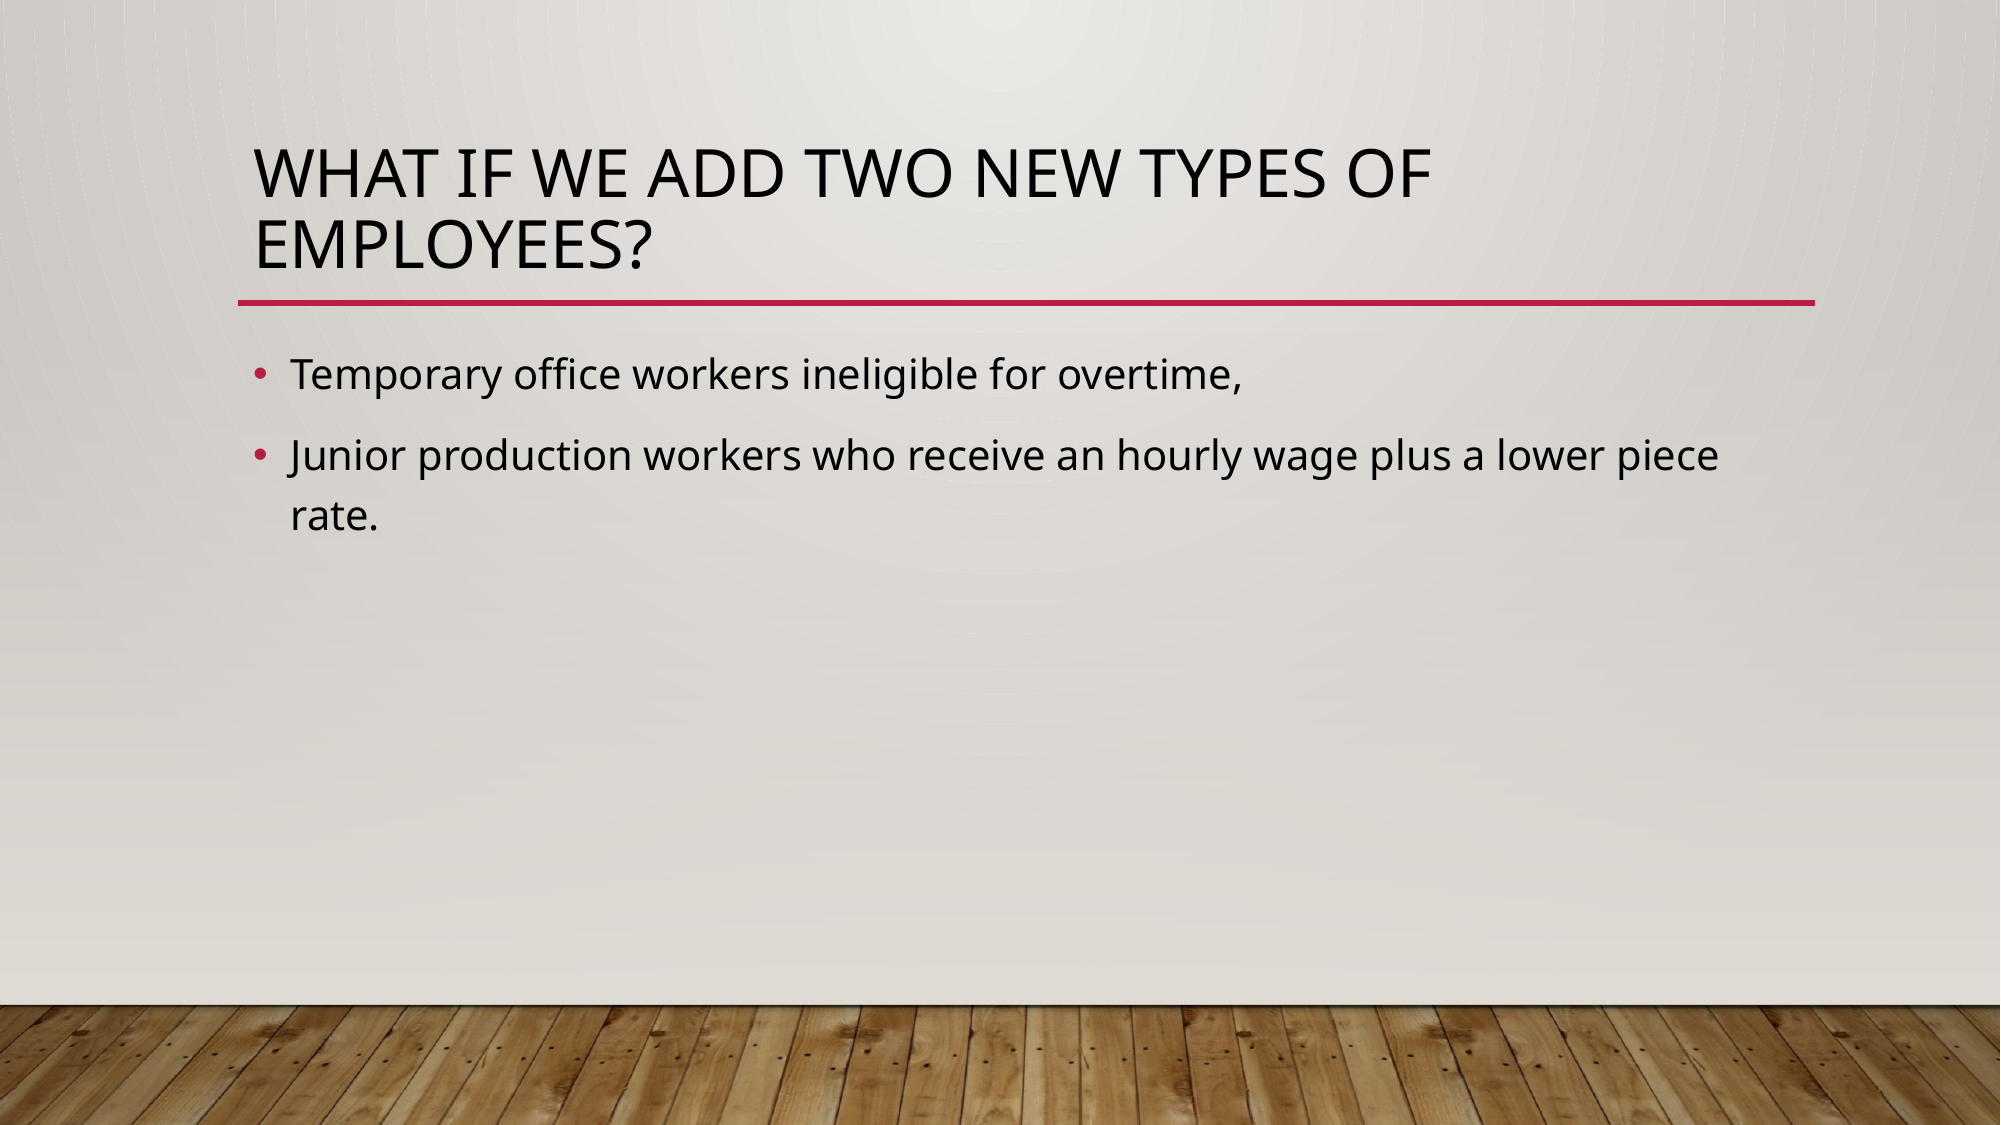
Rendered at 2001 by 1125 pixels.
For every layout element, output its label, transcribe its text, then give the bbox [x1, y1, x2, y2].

picture [0, 1005, 2000, 1125]
list Temporary office workers ineligible for overtime, Junior production workers who receive an hourly wage plus a lower piece rate. [238, 330, 1814, 897]
title What if we add two new types of employees? [238, 131, 1814, 305]
